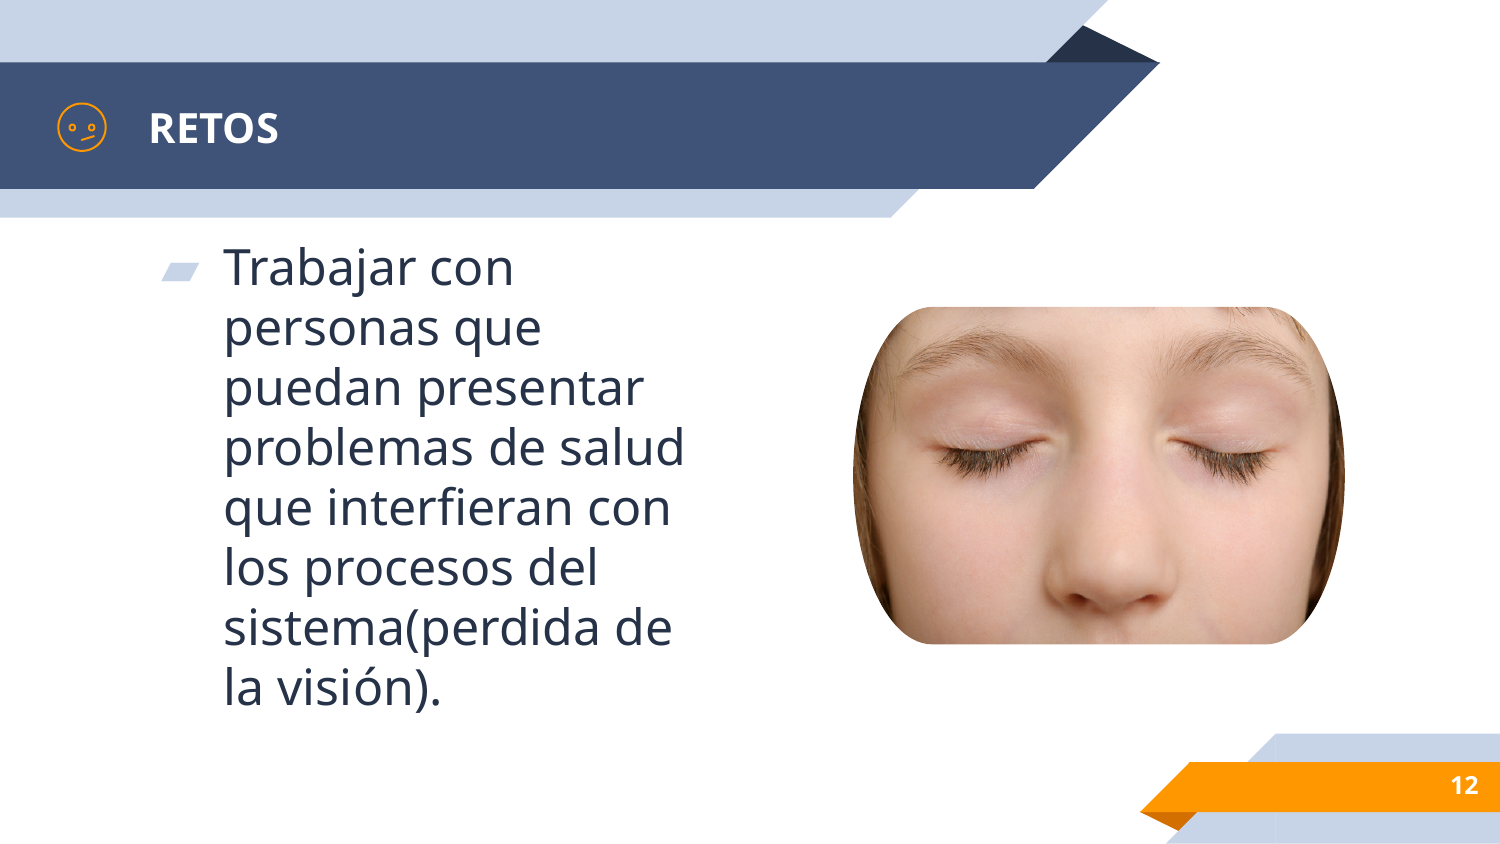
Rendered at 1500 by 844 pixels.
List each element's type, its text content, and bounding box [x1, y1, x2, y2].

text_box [58, 103, 106, 152]
picture [852, 306, 1346, 645]
title RETOS [133, 64, 1035, 190]
slide_number 12 [1249, 760, 1494, 813]
list Trabajar con personas que puedan presentar problemas de salud que interfieran con los procesos del sistema(perdida de la visión). [133, 217, 739, 734]
